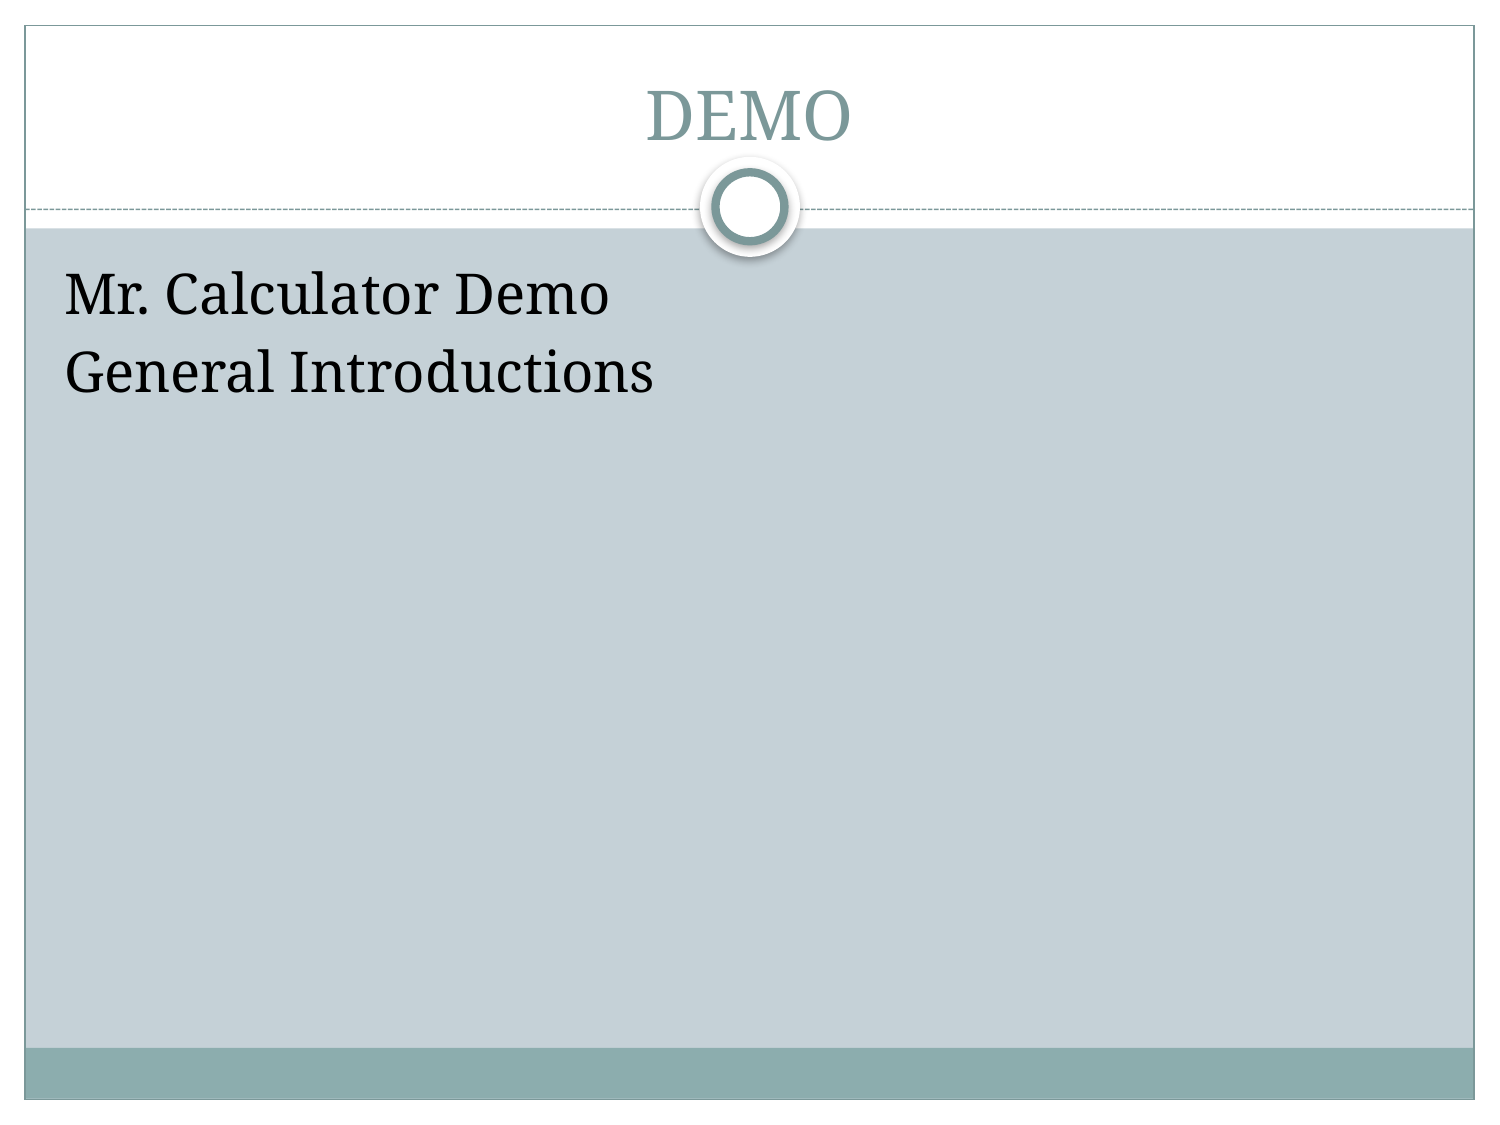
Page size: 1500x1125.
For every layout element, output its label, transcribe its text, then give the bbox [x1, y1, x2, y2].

list Mr. Calculator Demo General Introductions [49, 250, 1445, 1001]
title DEMO [49, 37, 1450, 162]
